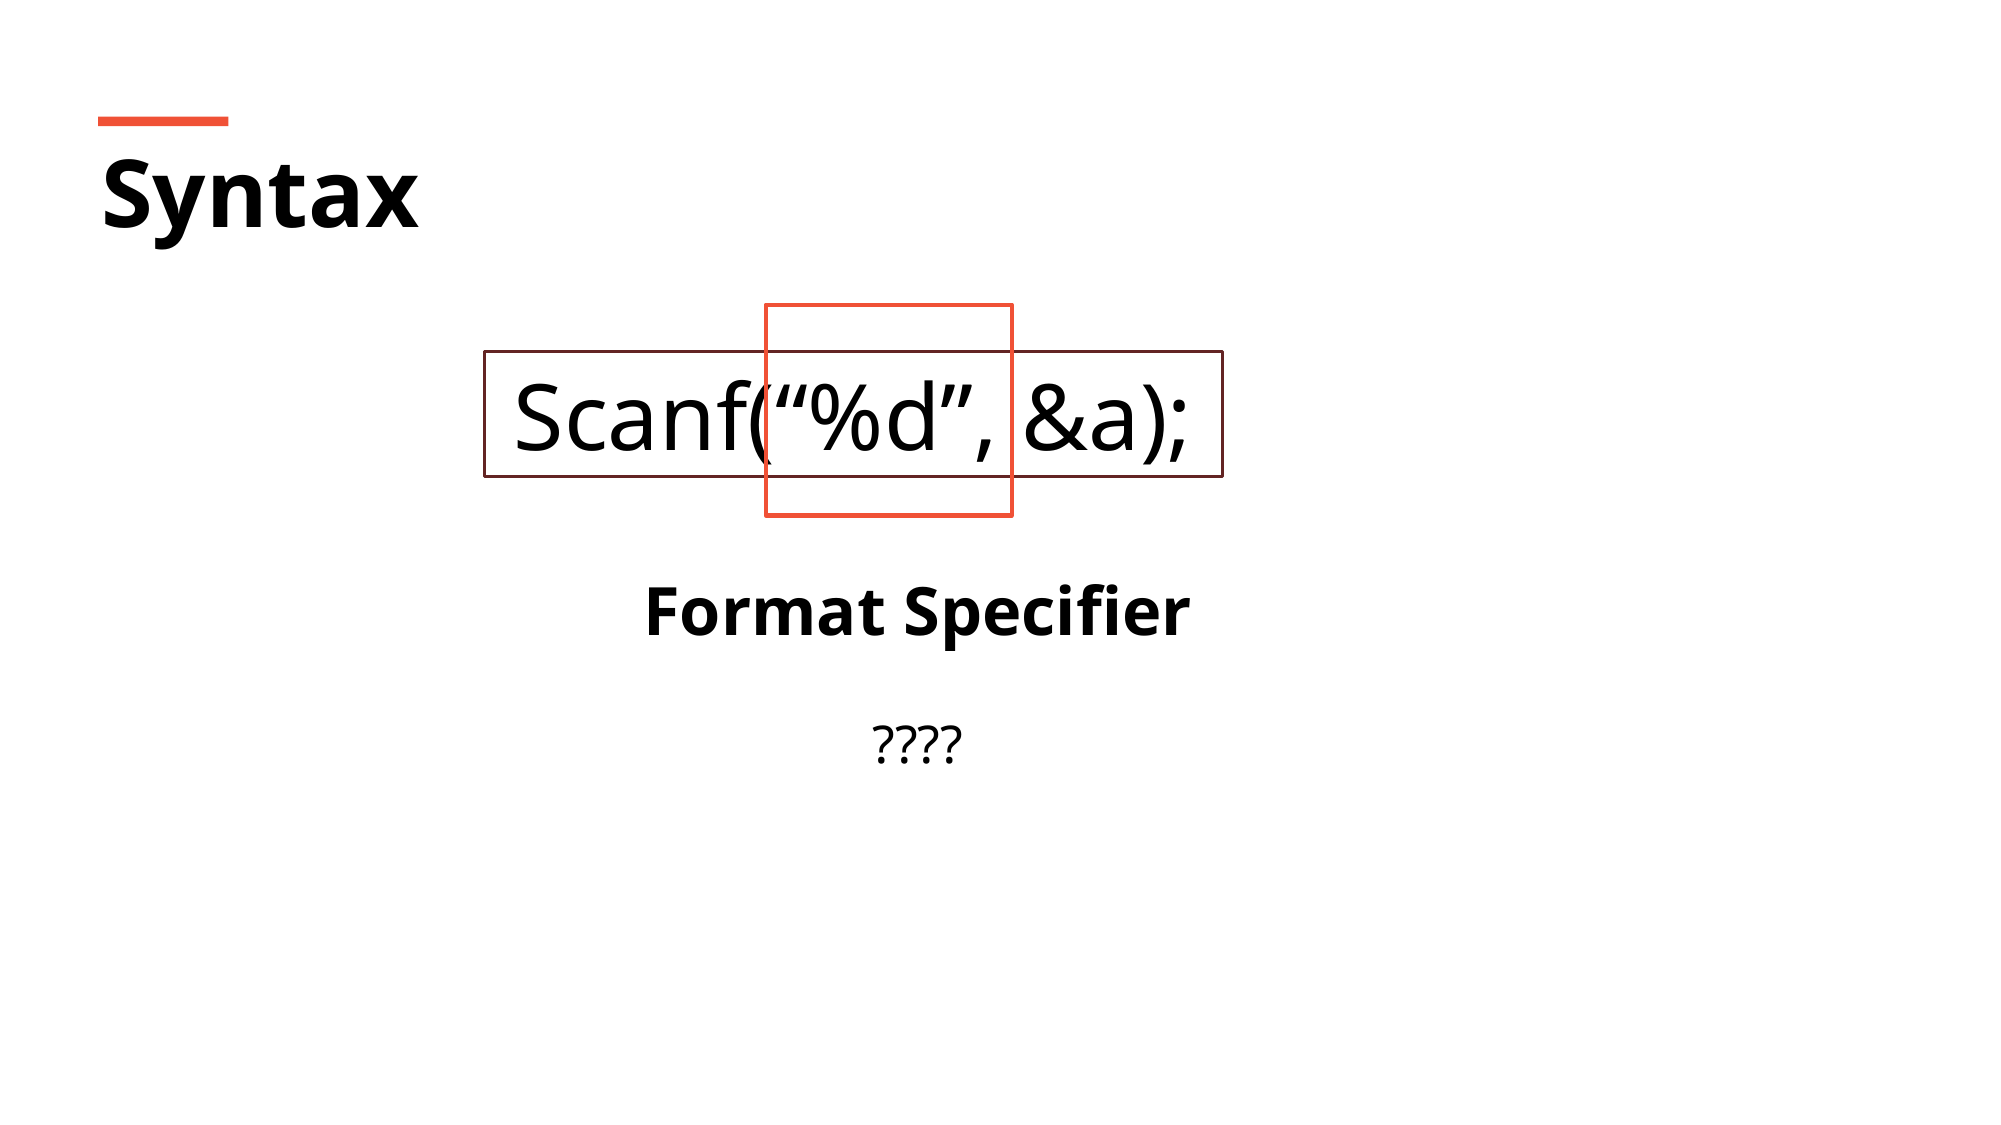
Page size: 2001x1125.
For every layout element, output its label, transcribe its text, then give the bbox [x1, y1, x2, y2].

text_box [765, 304, 1012, 516]
text_box Syntax [86, 126, 1938, 254]
text_box Scanf(“%d”, &a); [1012, 351, 1223, 477]
text_box Scanf(“%d”, &a); [484, 351, 765, 477]
text_box Format Specifier ???? [472, 561, 1364, 844]
text_box [98, 116, 229, 127]
